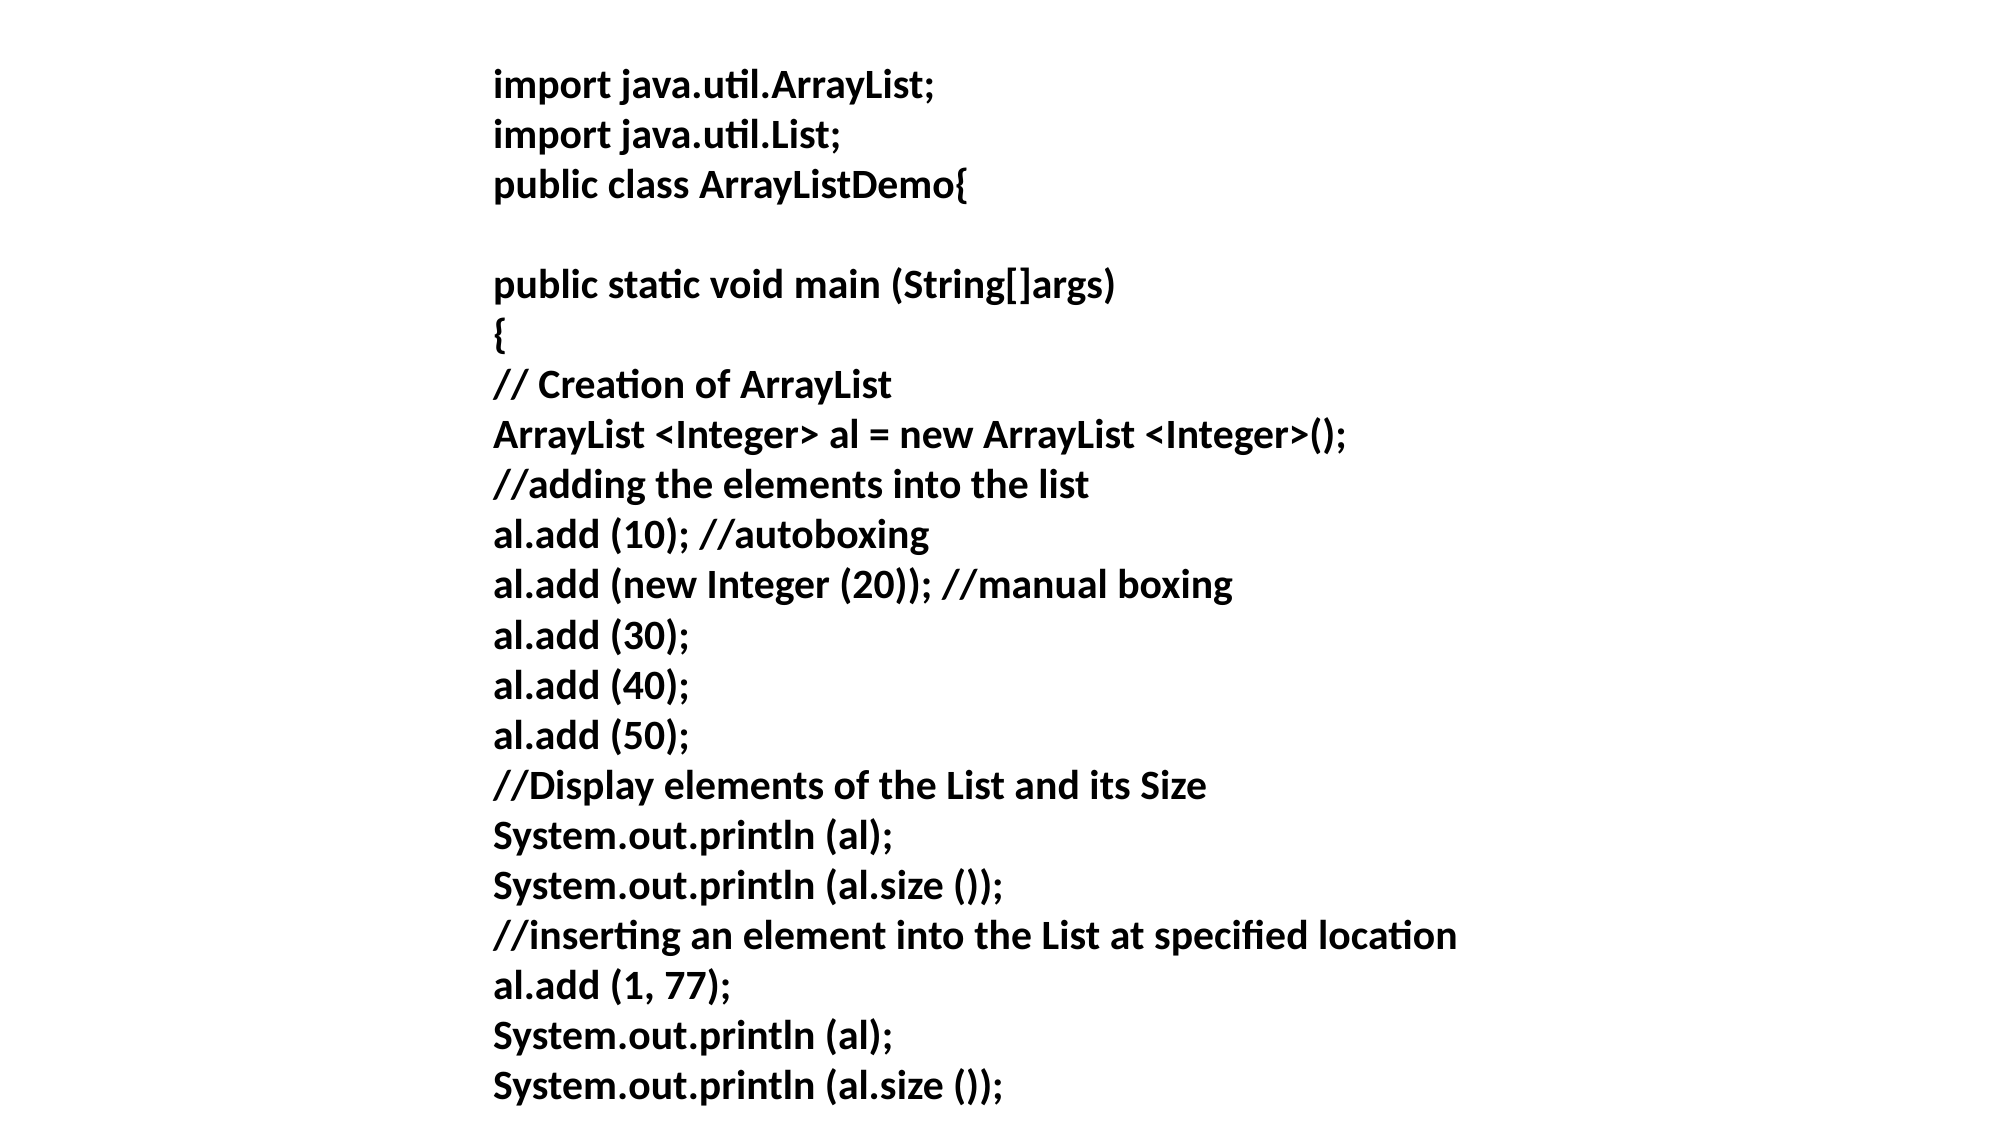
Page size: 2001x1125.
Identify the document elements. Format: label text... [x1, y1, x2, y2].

text_box import java.util.ArrayList; import java.util.List; public class ArrayListDemo{ public static void main (String[]args) { // Creation of ArrayList ArrayList <Integer> al = new ArrayList <Integer>(); //adding the elements into the list al.add (10); //autoboxing al.add (new Integer (20)); //manual boxing al.add (30); al.add (40); al.add (50); //Display elements of the List and its Size System.out.println (al); System.out.println (al.size ()); //inserting an element into the List at specified location al.add (1, 77); System.out.println (al); System.out.println (al.size ()); [478, 49, 1861, 1115]
